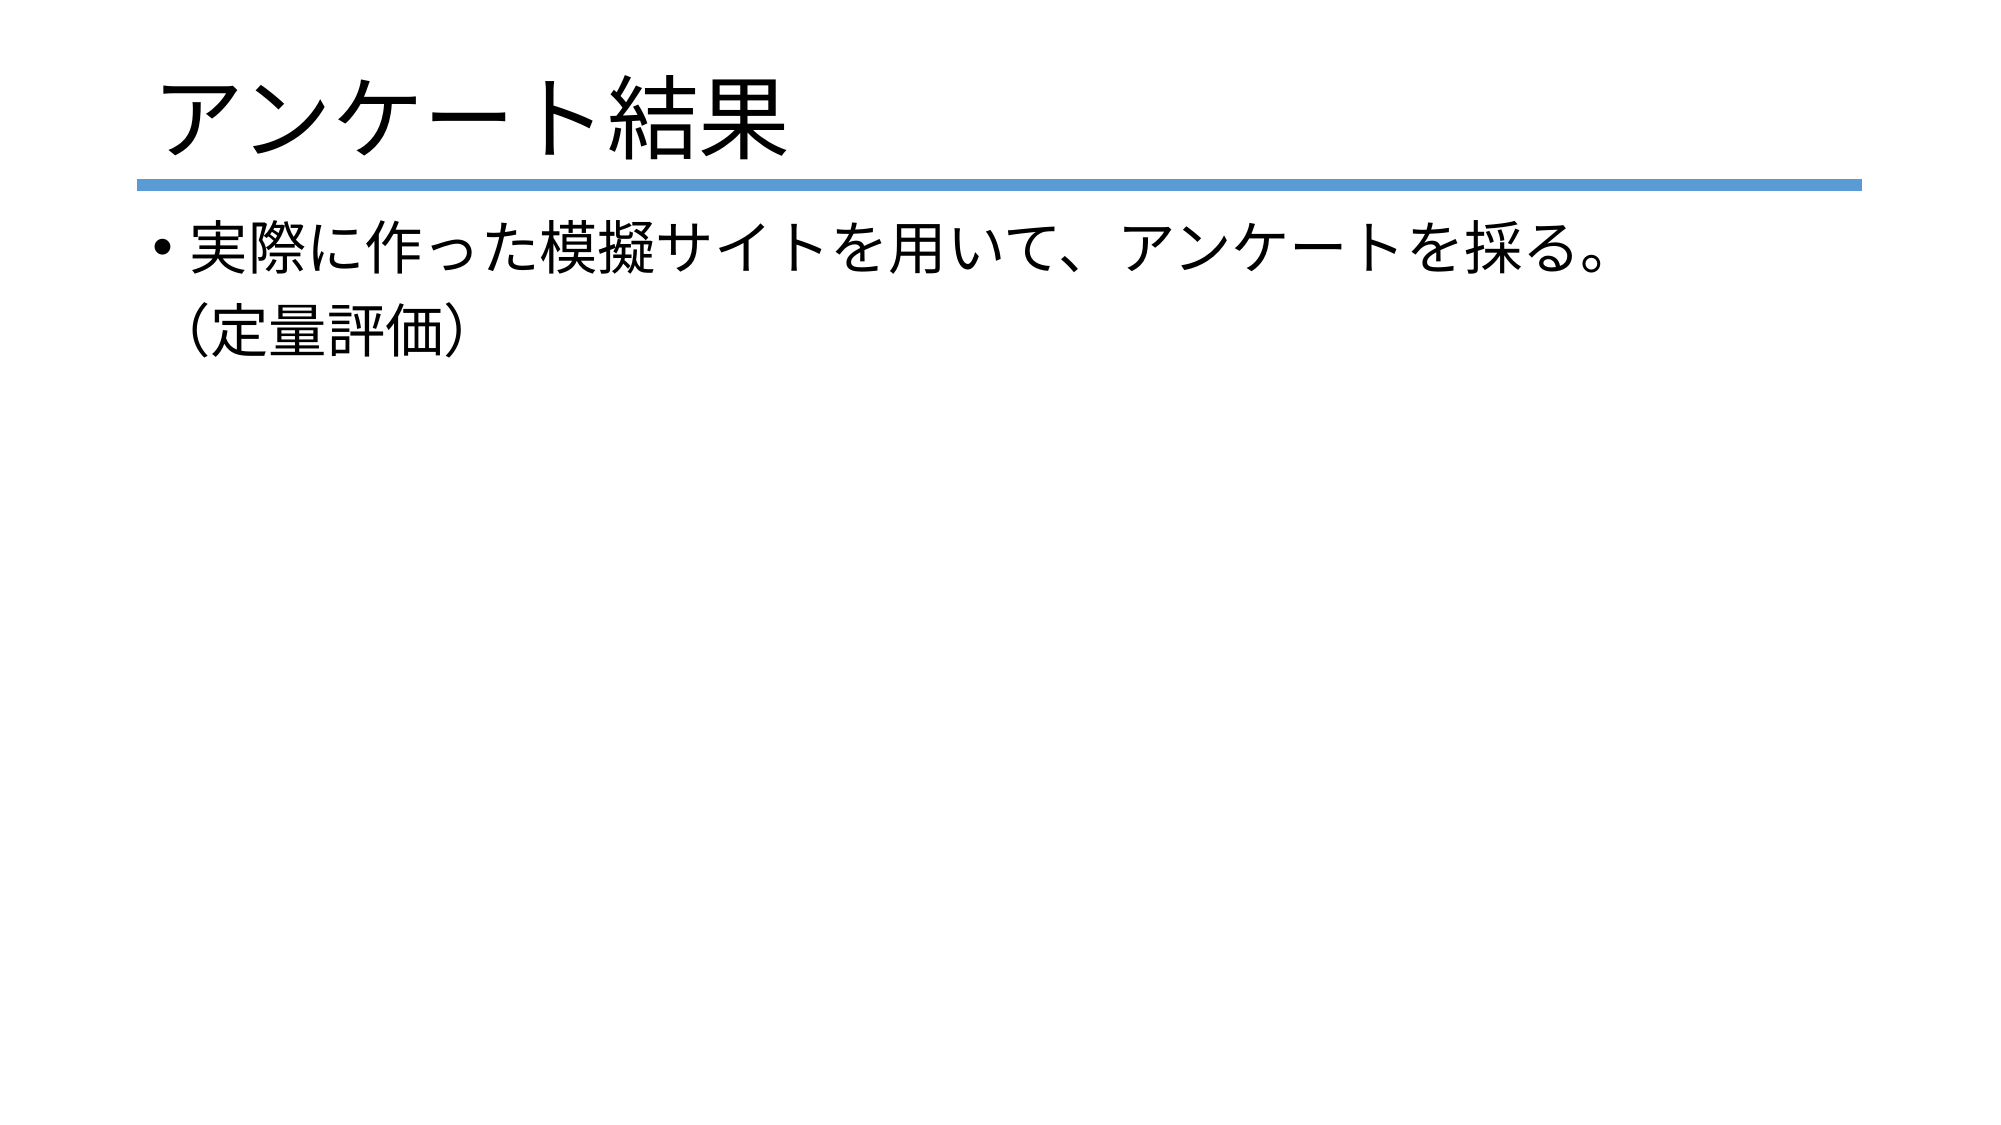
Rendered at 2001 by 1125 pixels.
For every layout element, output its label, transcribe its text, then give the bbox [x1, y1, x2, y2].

list 実際に作った模擬サイトを用いて、アンケートを採る。 （定量評価） [137, 211, 1863, 1014]
text_box アンケート結果 [137, 59, 1863, 184]
